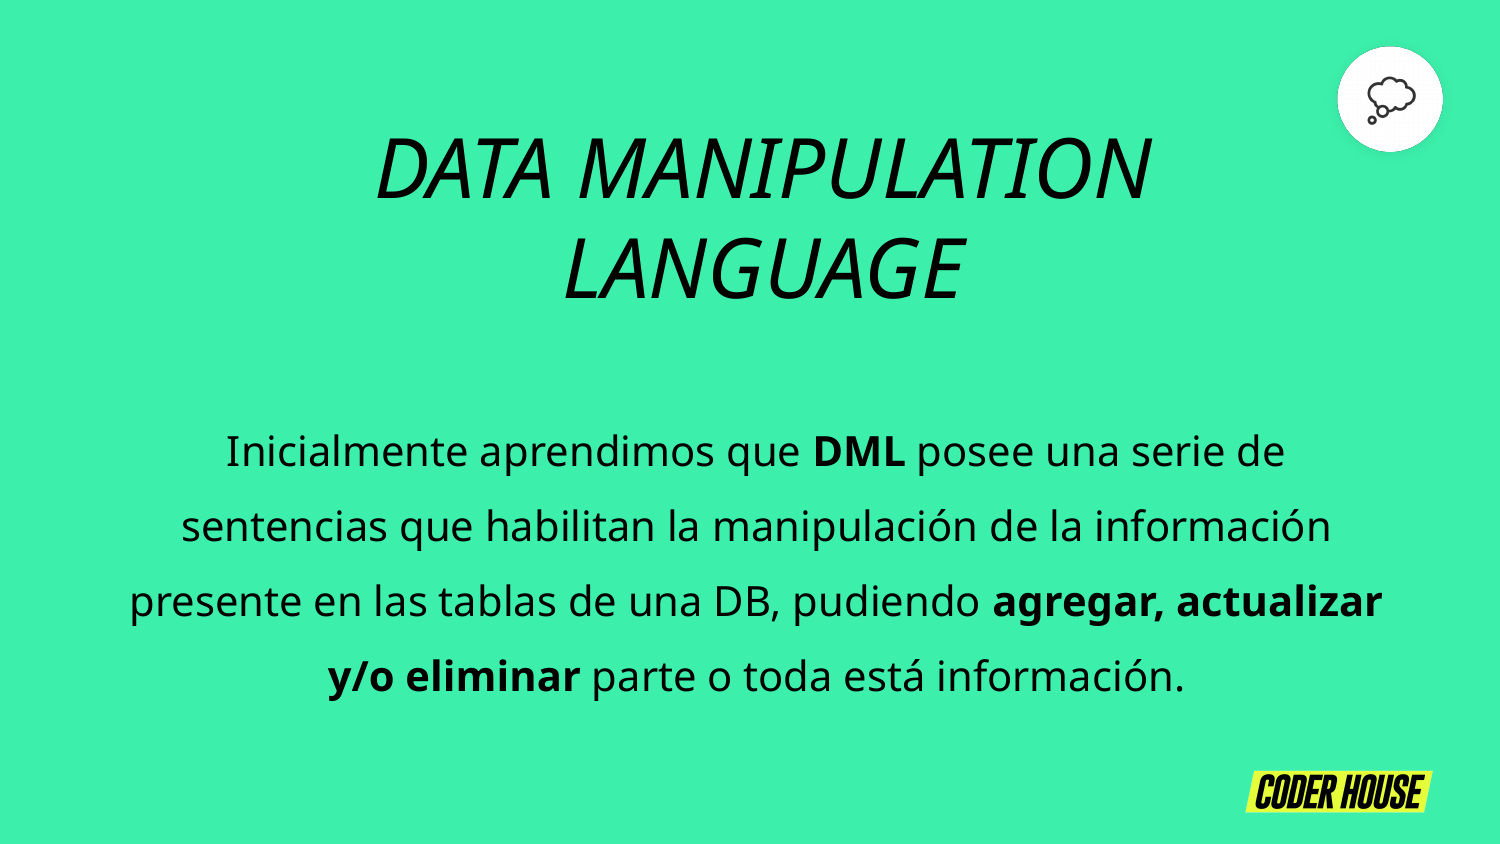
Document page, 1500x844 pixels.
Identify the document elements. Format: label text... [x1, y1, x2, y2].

picture [1241, 764, 1437, 819]
text_box Inicialmente aprendimos que DML posee una serie de sentencias que habilitan la manipulación de la información presente en las tablas de una DB, pudiendo agregar, actualizar y/o eliminar parte o toda está información. [104, 352, 1409, 748]
picture [1324, 33, 1456, 165]
text_box DATA MANIPULATION LANGUAGE [328, 133, 1199, 297]
